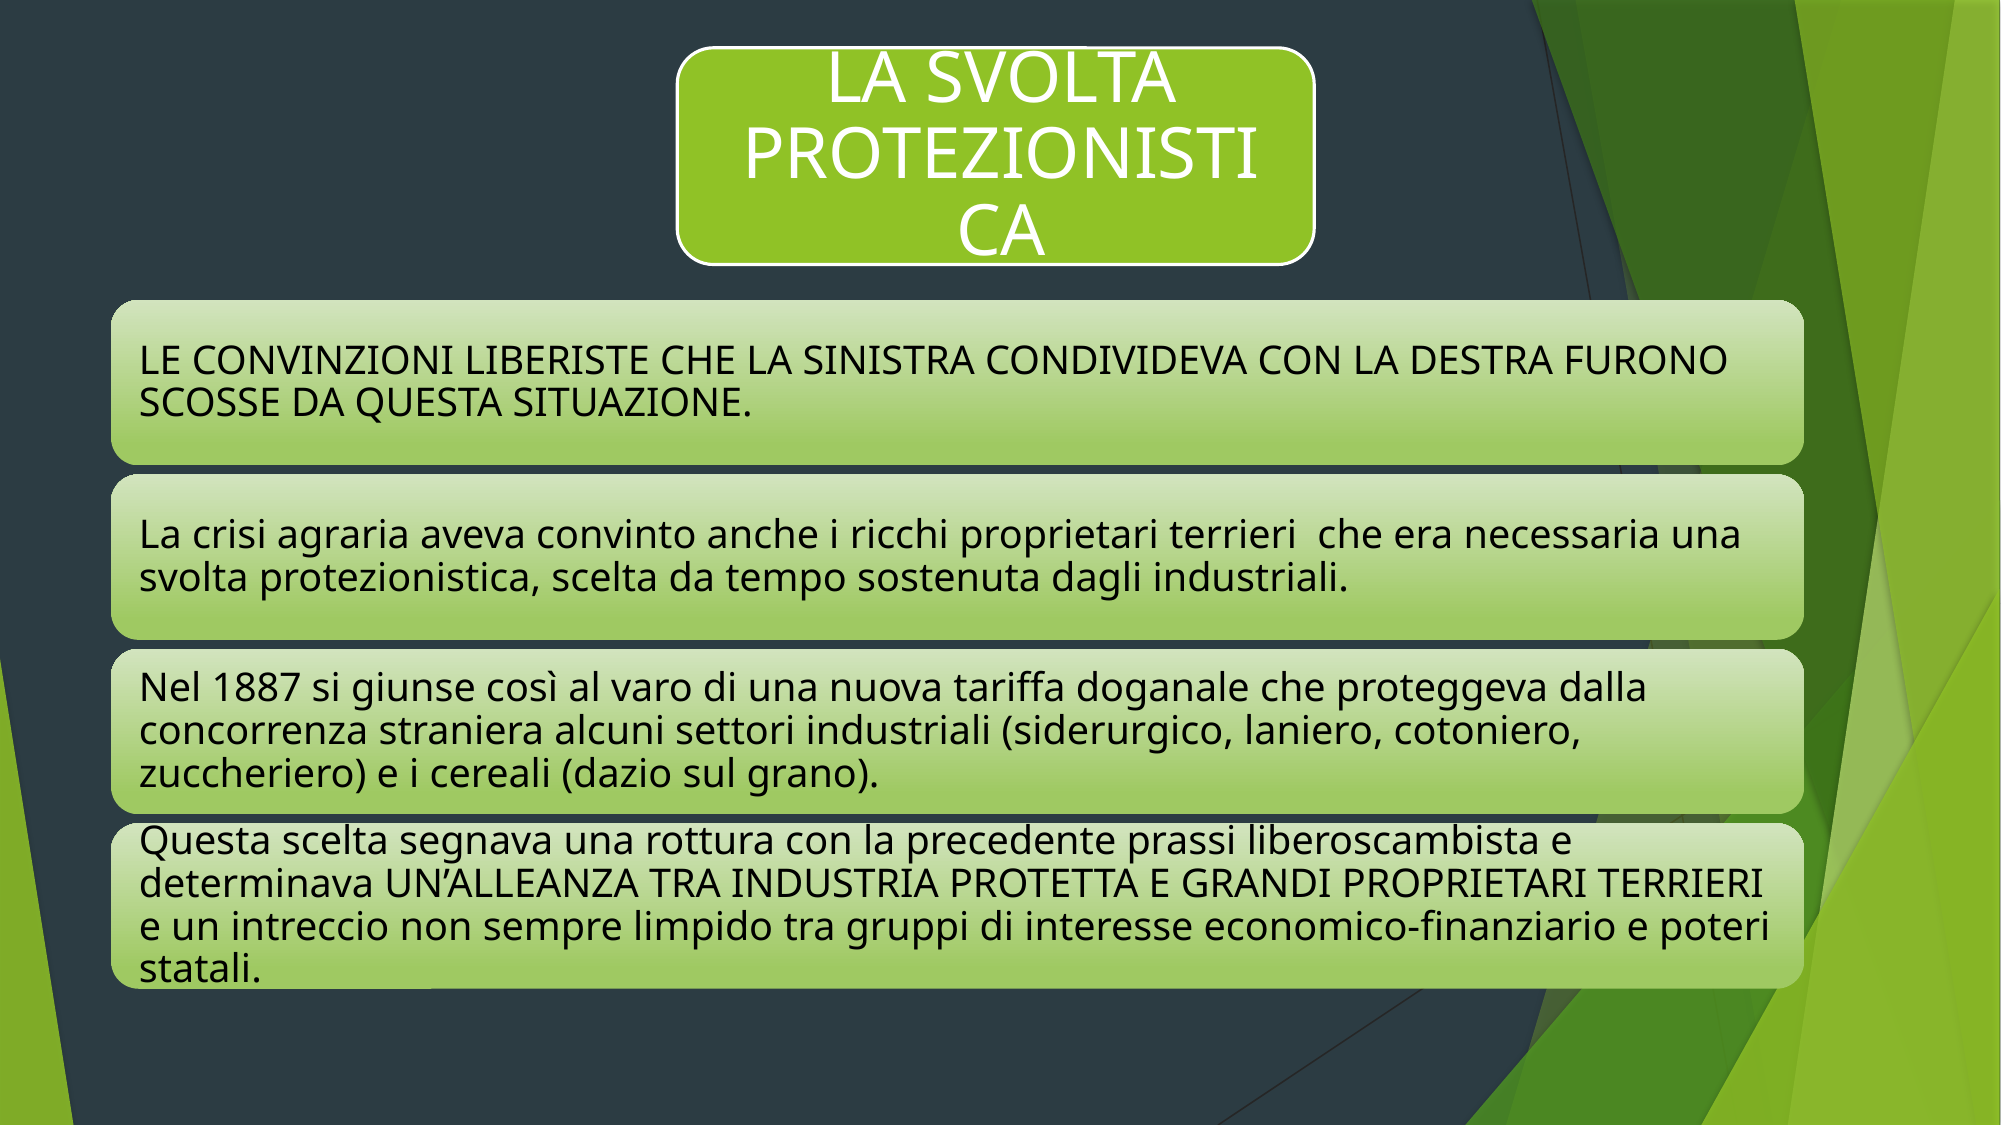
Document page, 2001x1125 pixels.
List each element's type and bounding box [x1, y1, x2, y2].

text_box [110, 47, 1881, 265]
list [110, 297, 1805, 992]
